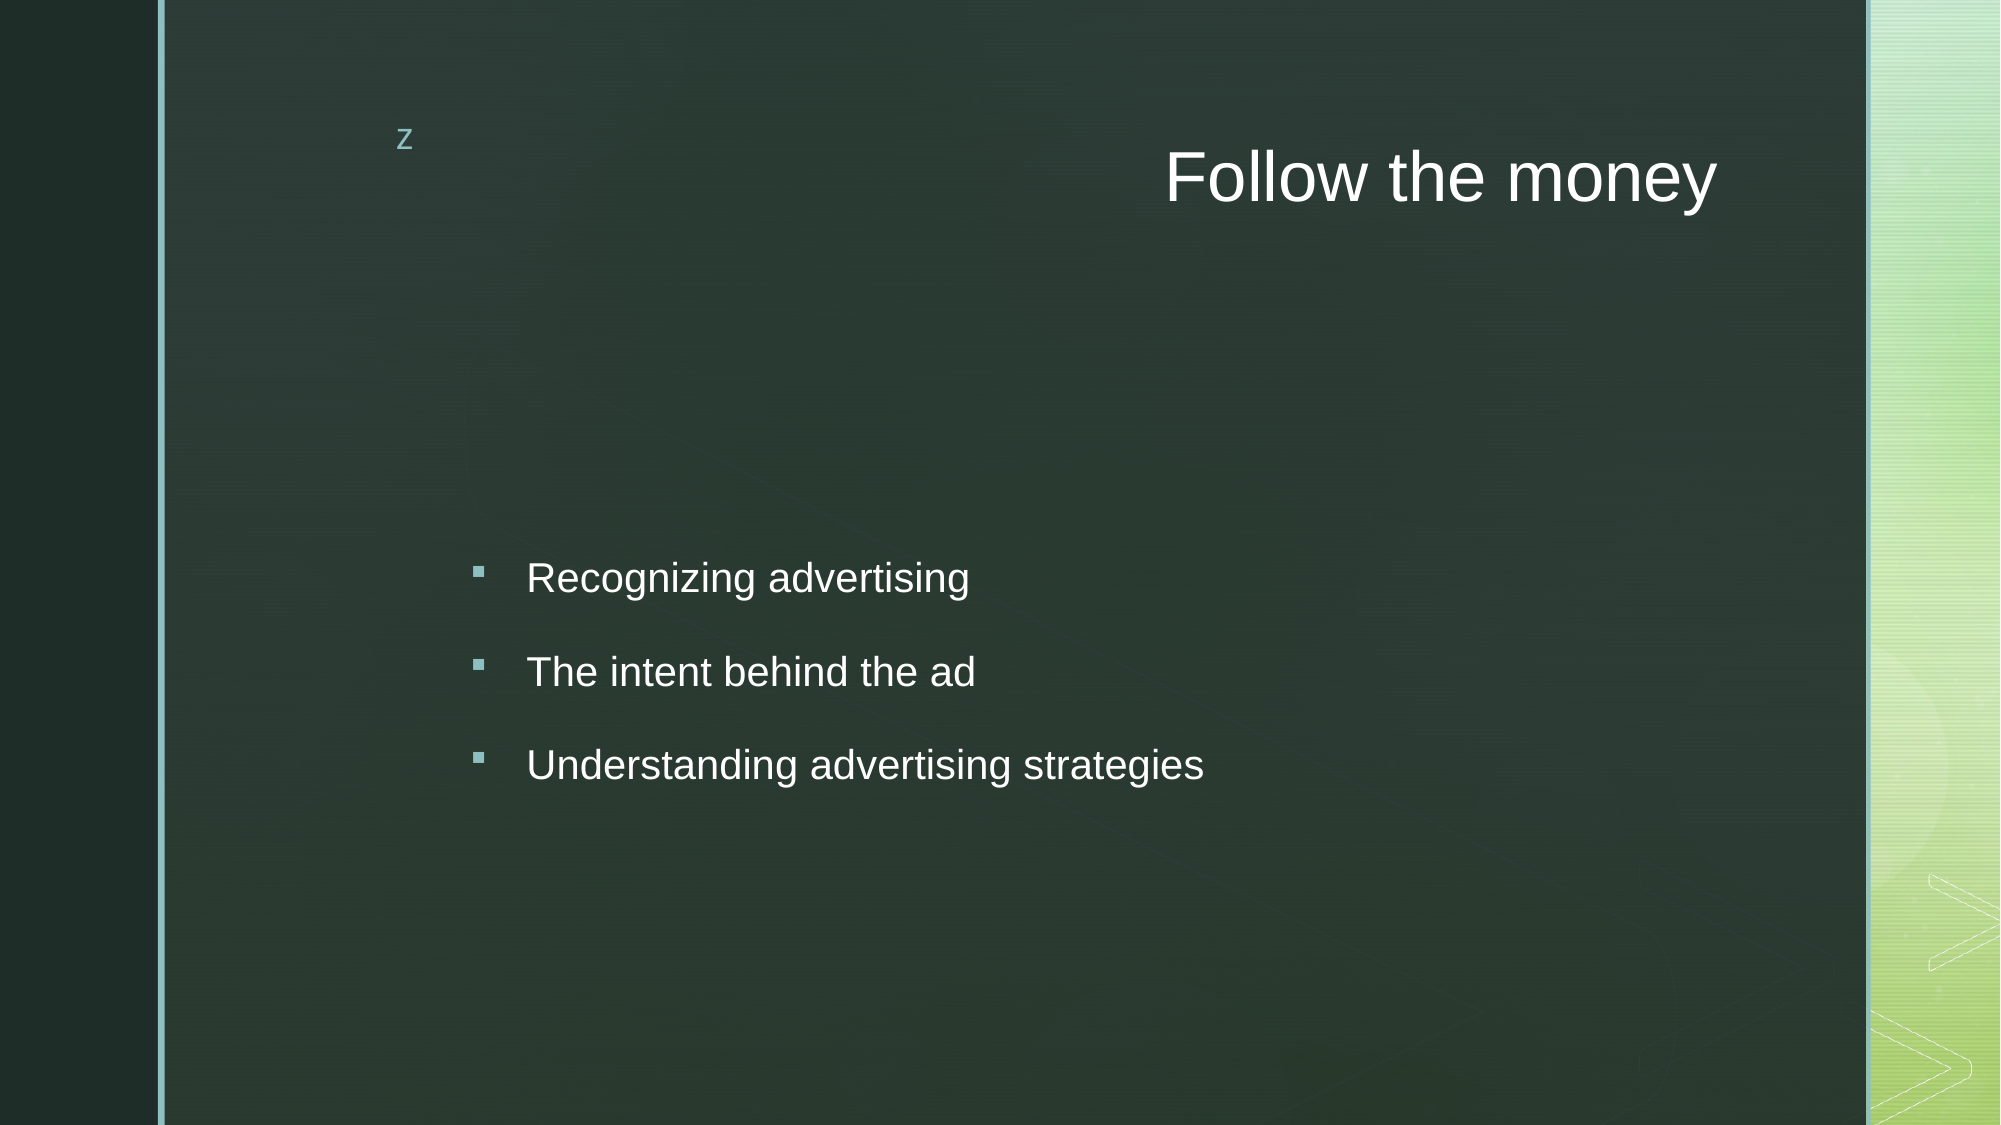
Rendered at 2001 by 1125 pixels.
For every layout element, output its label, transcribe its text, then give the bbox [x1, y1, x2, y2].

picture [1871, 0, 2001, 1125]
list Recognizing advertising The intent behind the ad Understanding advertising strategies [454, 336, 1734, 993]
title Follow the money [428, 132, 1734, 310]
